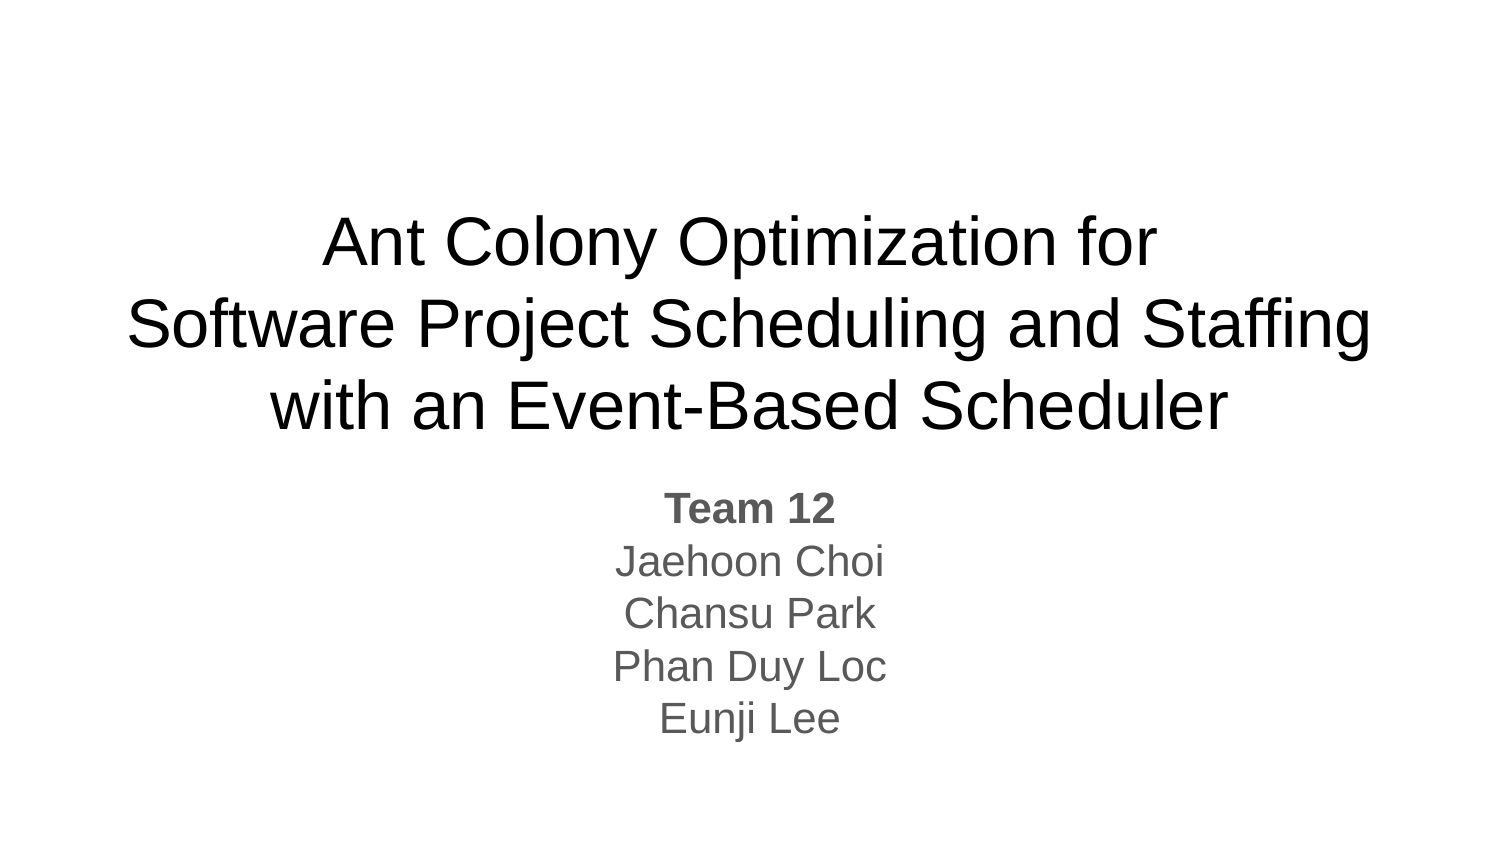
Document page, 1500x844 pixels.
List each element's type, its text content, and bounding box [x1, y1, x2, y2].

subtitle Team 12 Jaehoon Choi Chansu Park Phan Duy Loc Eunji Lee [51, 464, 1449, 595]
title Ant Colony Optimization for Software Project Scheduling and Staffing with an Event-Based Scheduler [51, 122, 1449, 459]
